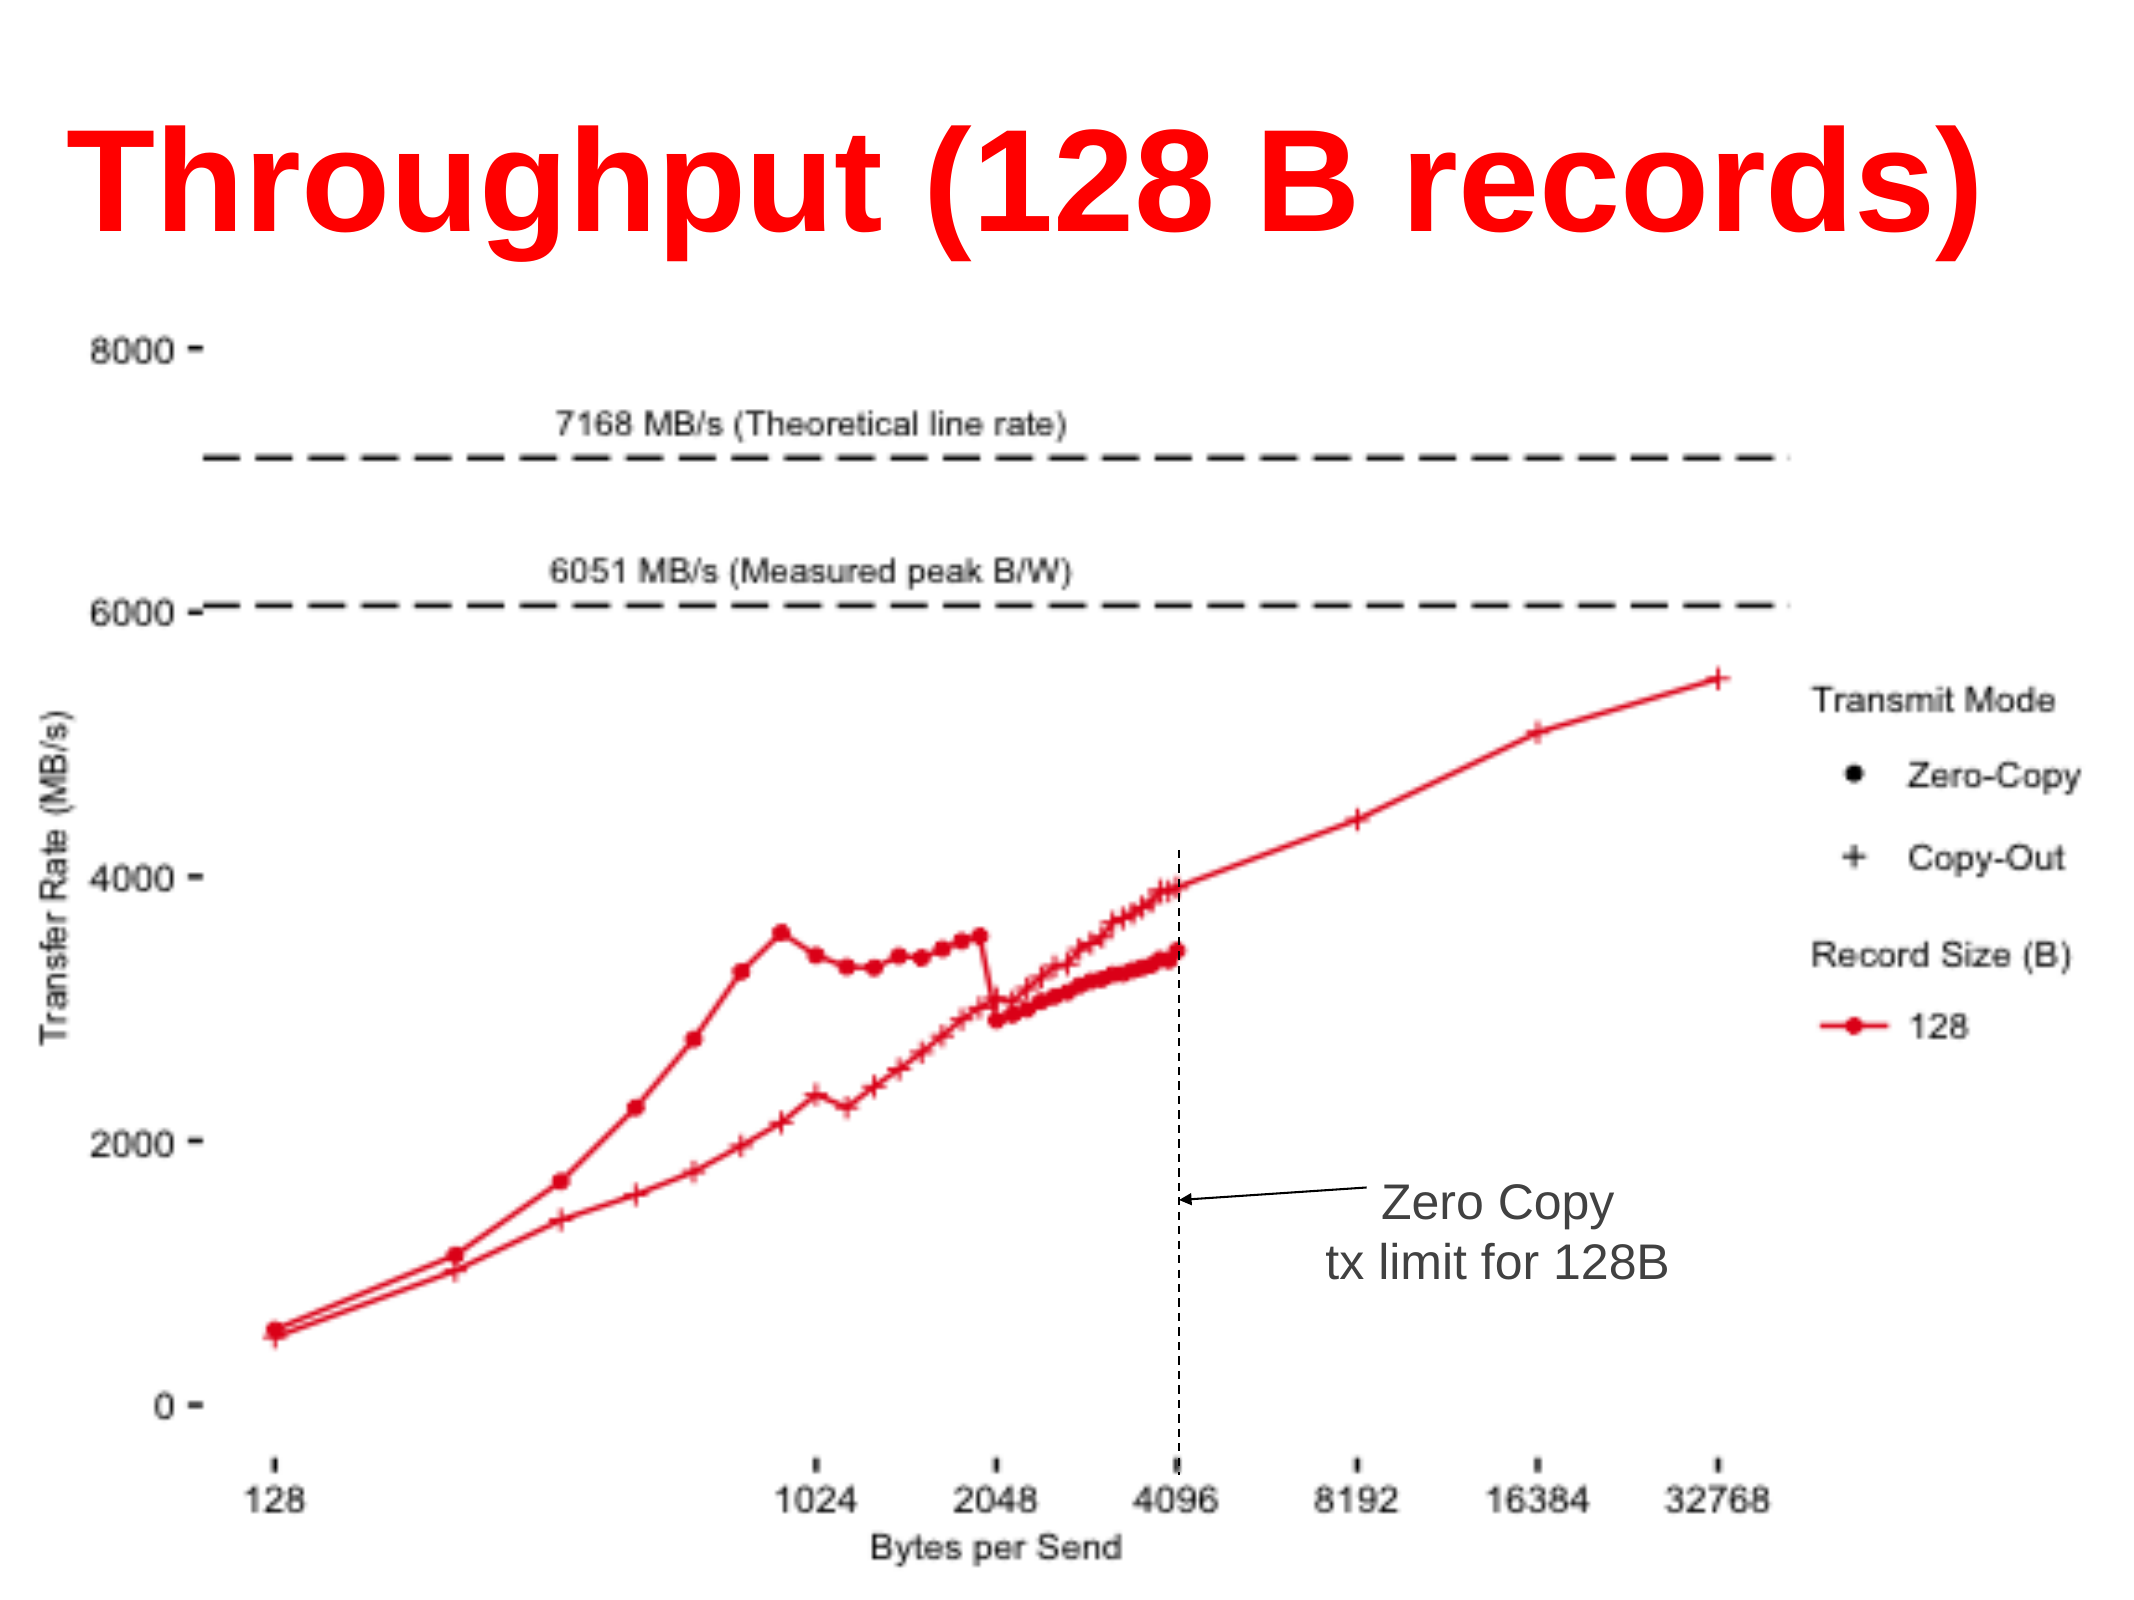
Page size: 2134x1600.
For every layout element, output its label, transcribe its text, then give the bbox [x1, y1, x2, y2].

picture [0, 268, 2134, 1600]
title Throughput (128 B records) [58, 62, 2105, 268]
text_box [1179, 1187, 1367, 1200]
